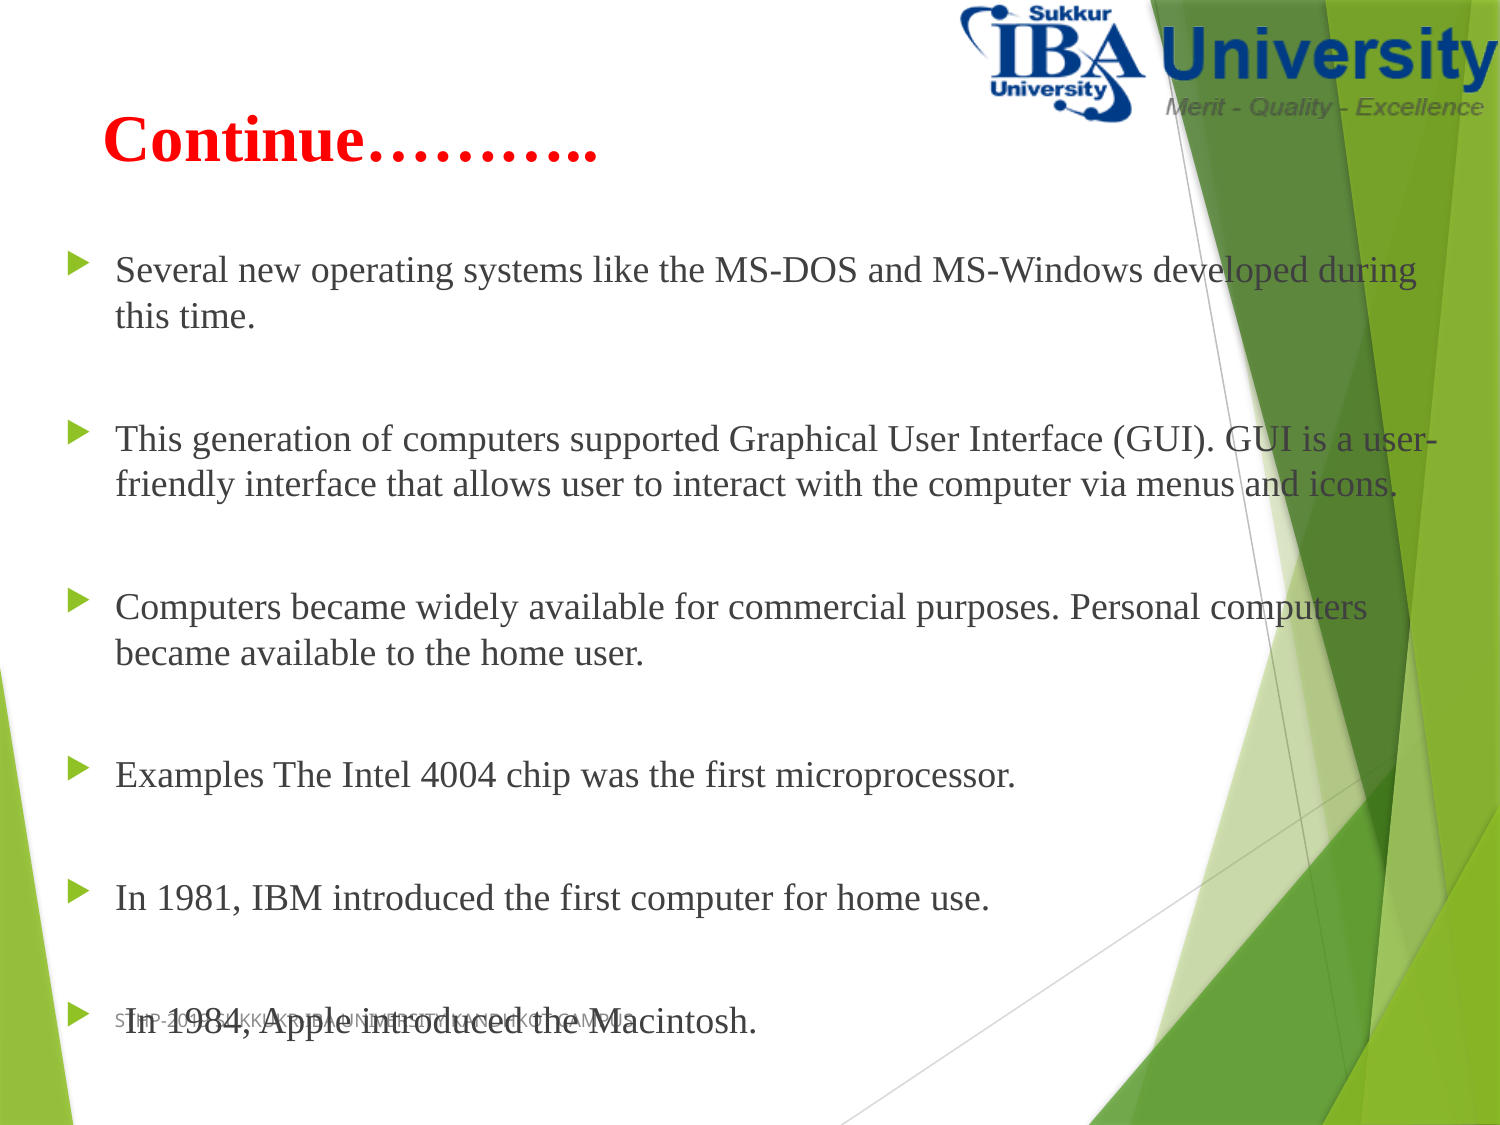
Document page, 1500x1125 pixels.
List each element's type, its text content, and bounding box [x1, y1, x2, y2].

title Continue……….. [87, 87, 1425, 210]
picture [954, 0, 1498, 128]
list Several new operating systems like the MS-DOS and MS-Windows developed during this time. This generation of computers supported Graphical User Interface (GUI). GUI is a user-friendly interface that allows user to interact with the computer via menus and icons. Computers became widely available for commercial purposes. Personal computers became available to the home user. Examples The Intel 4004 chip was the first microprocessor. In 1981, IBM introduced the first computer for home use. In 1984, Apple introduced the Macintosh. [50, 237, 1463, 1100]
footer STHP-2019 SUKKUKR-IBA UNIVERSITY KANDHKOT CAMPUS [99, 991, 859, 1051]
